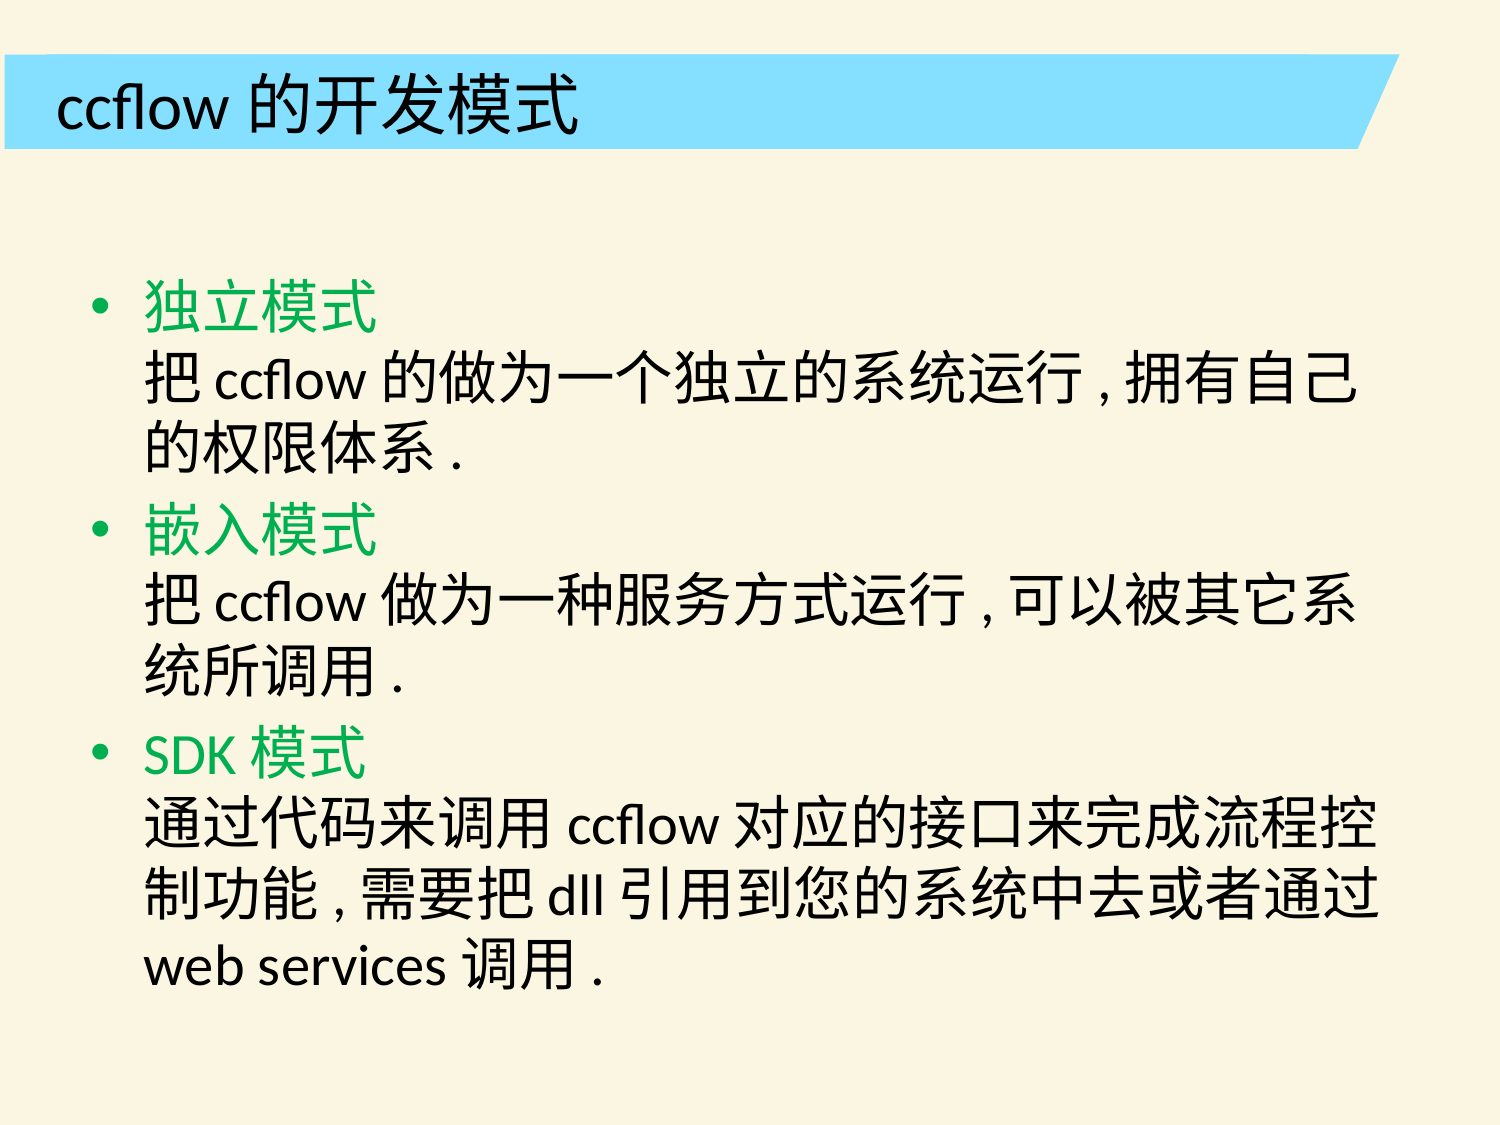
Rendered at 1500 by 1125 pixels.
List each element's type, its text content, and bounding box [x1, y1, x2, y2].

title ccflow的开发模式 [41, 1, 1392, 204]
list 独立模式 把ccflow的做为一个独立的系统运行,拥有自己的权限体系. 嵌入模式 把ccflow做为一种服务方式运行,可以被其它系统所调用. SDK模式 通过代码来调用ccflow对应的接口来完成流程控制功能,需要把dll引用到您的系统中去或者通过web services调用. [75, 262, 1425, 1005]
